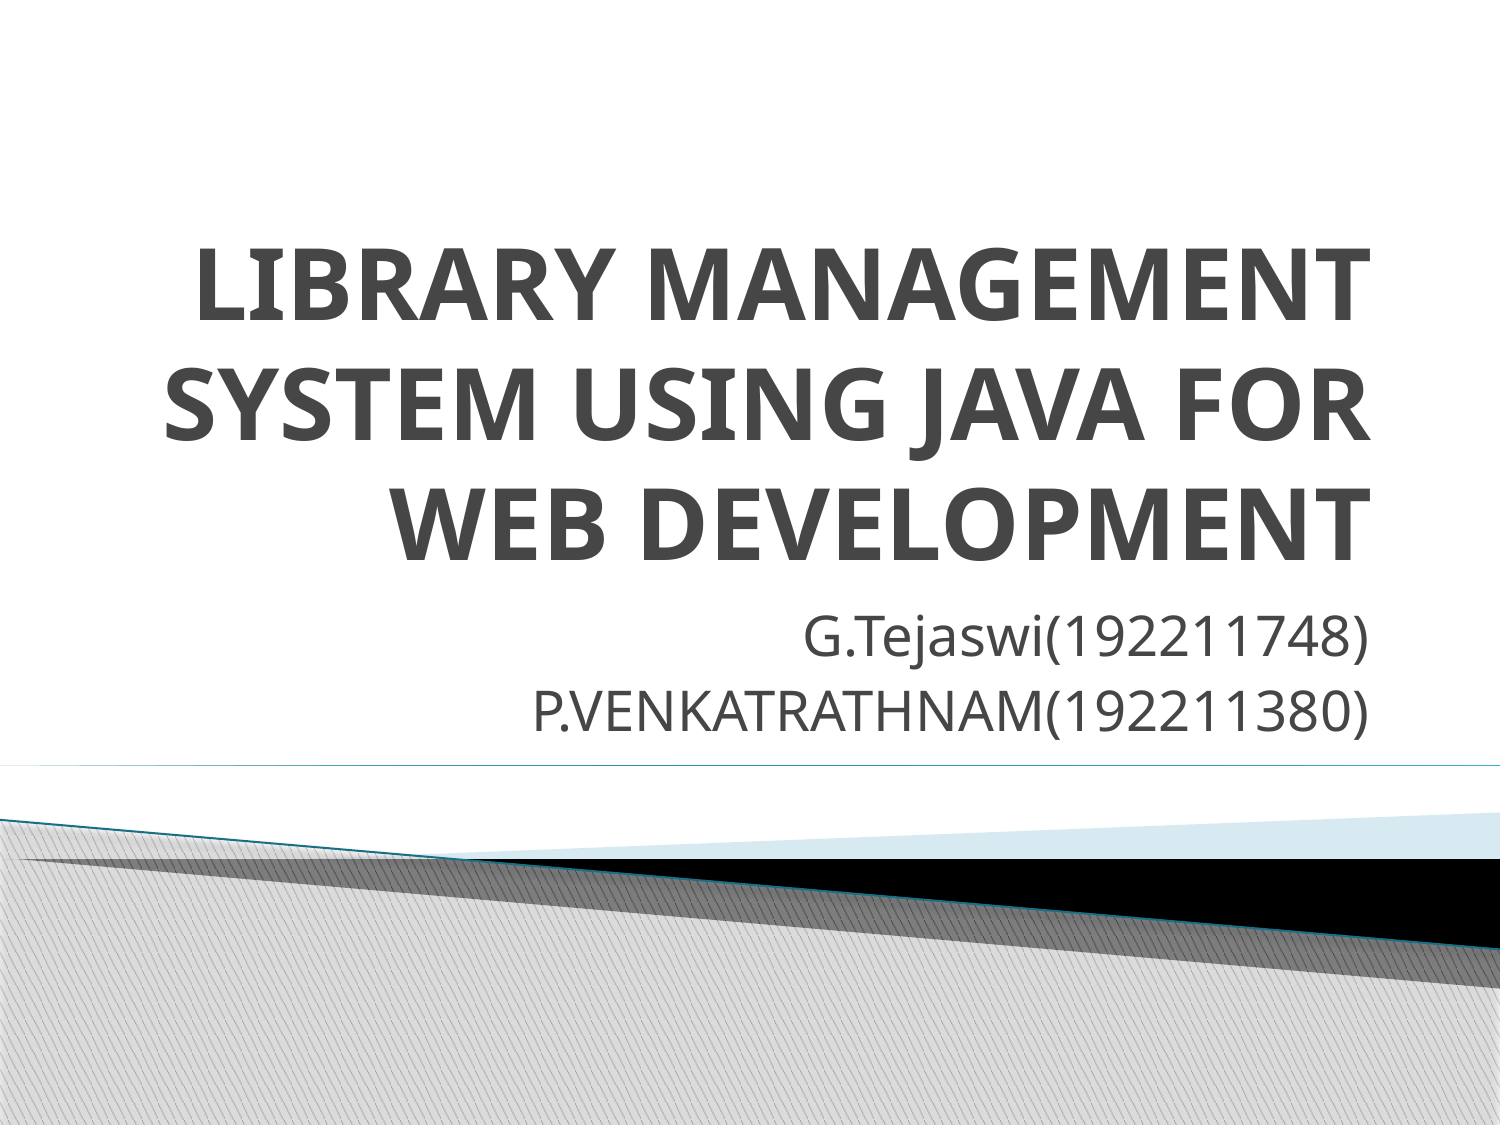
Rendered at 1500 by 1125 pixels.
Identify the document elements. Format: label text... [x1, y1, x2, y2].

title LIBRARY MANAGEMENT SYSTEM USING JAVA FOR WEB DEVELOPMENT [112, 140, 1388, 588]
subtitle G.Tejaswi(192211748) P.VENKATRATHNAM(192211380) [112, 592, 1388, 790]
picture [5, 859, 1500, 989]
